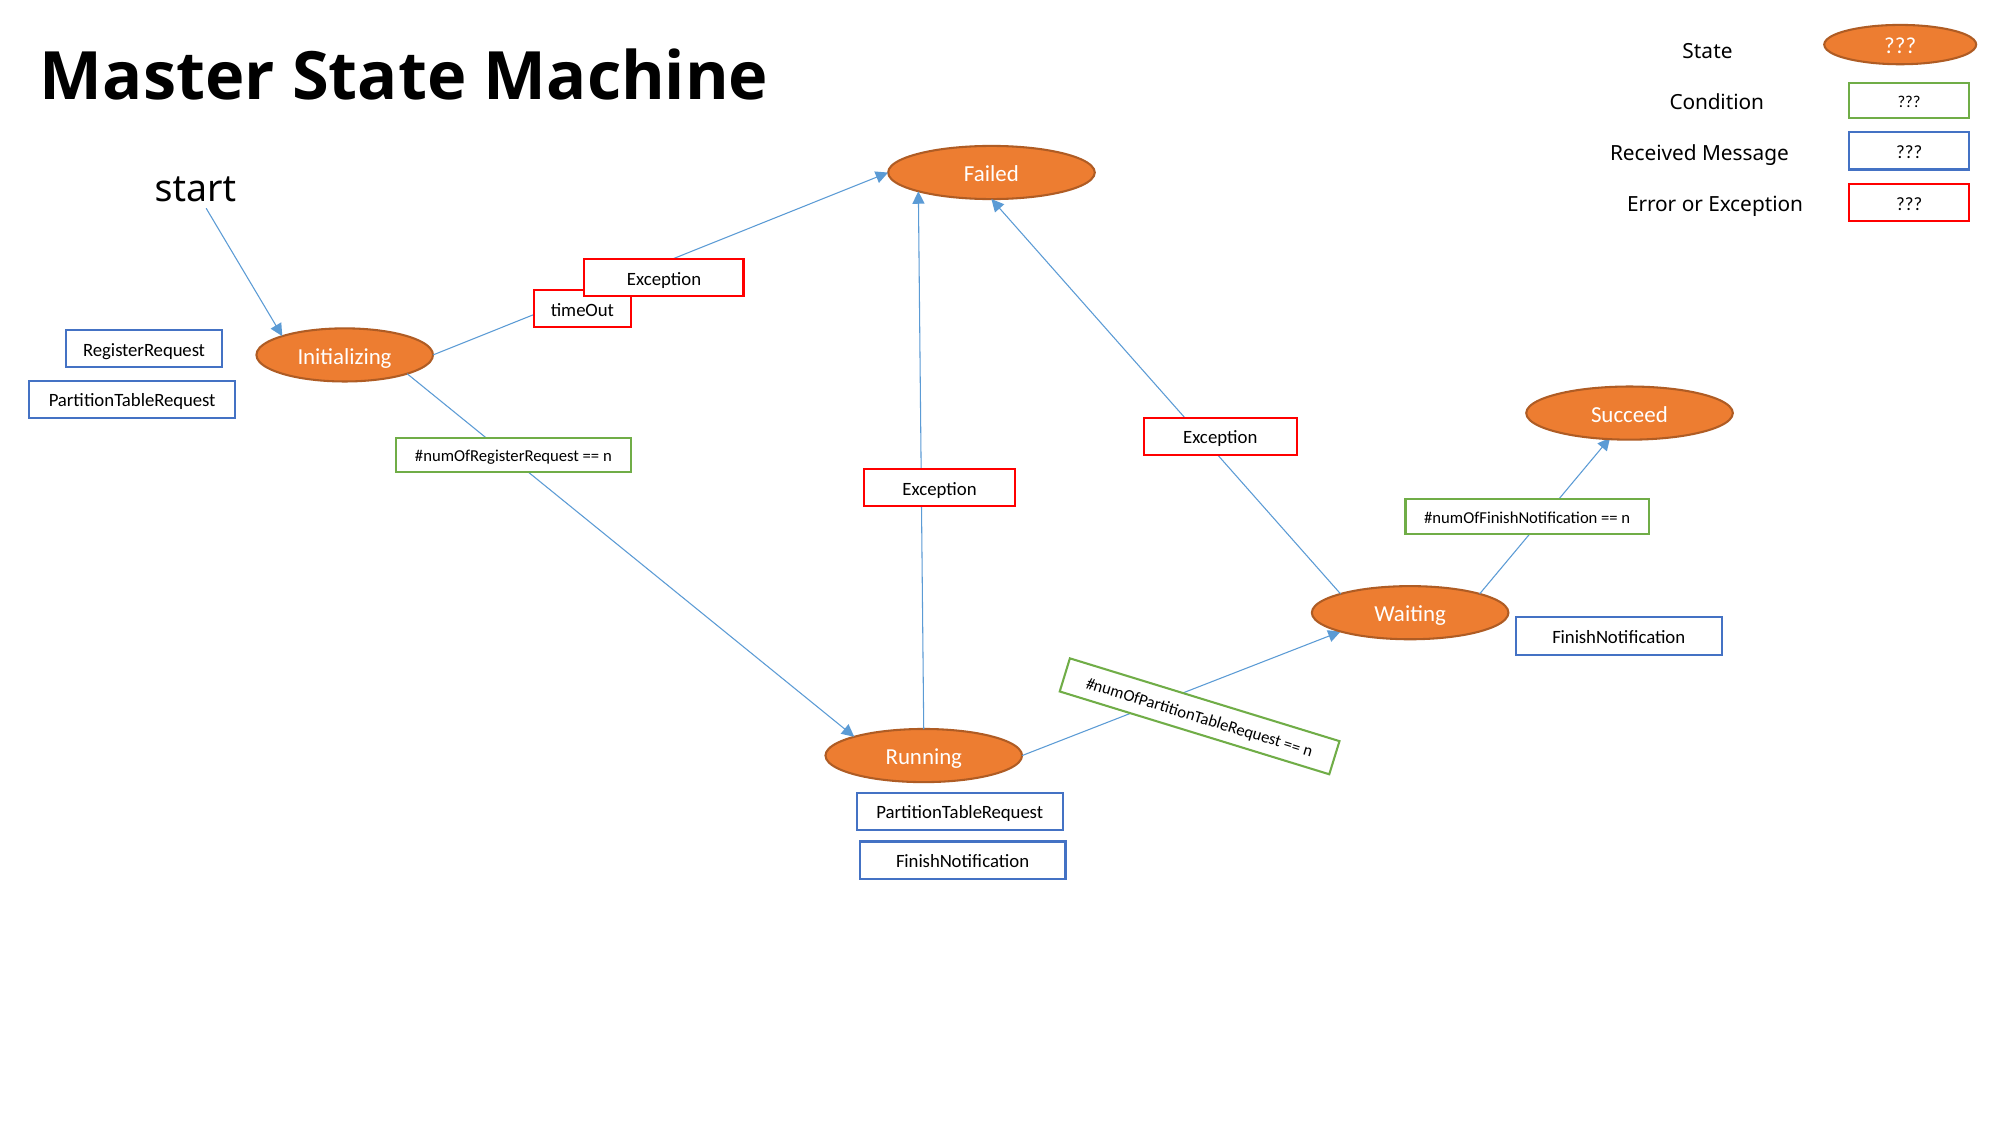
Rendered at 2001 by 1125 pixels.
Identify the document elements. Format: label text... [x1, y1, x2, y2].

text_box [407, 373, 855, 737]
text_box Initializing [255, 327, 434, 383]
text_box FinishNotification [1515, 616, 1723, 656]
text_box start [139, 156, 257, 217]
text_box Exception [863, 468, 918, 507]
text_box Exception [924, 468, 991, 507]
text_box Waiting [1310, 585, 1510, 641]
text_box #numOfFinishNotification == n [1611, 498, 1650, 535]
text_box #numOfPartitionTableRequest == n [1266, 756, 1336, 776]
text_box PartitionTableRequest [28, 380, 236, 419]
text_box #numOfFinishNotification == n [1404, 498, 1479, 535]
text_box RegisterRequest [65, 329, 223, 368]
text_box Failed [887, 144, 1096, 201]
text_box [206, 208, 283, 337]
text_box PartitionTableRequest [856, 792, 1064, 831]
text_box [1021, 631, 1341, 756]
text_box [918, 191, 924, 729]
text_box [991, 199, 1341, 594]
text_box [1584, 24, 1977, 224]
title Master State Machine [24, 24, 1584, 131]
text_box Running [824, 727, 1024, 784]
text_box Succeed [1525, 385, 1734, 441]
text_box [1479, 437, 1611, 594]
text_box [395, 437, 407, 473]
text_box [433, 172, 889, 356]
text_box FinishNotification [859, 840, 1067, 880]
